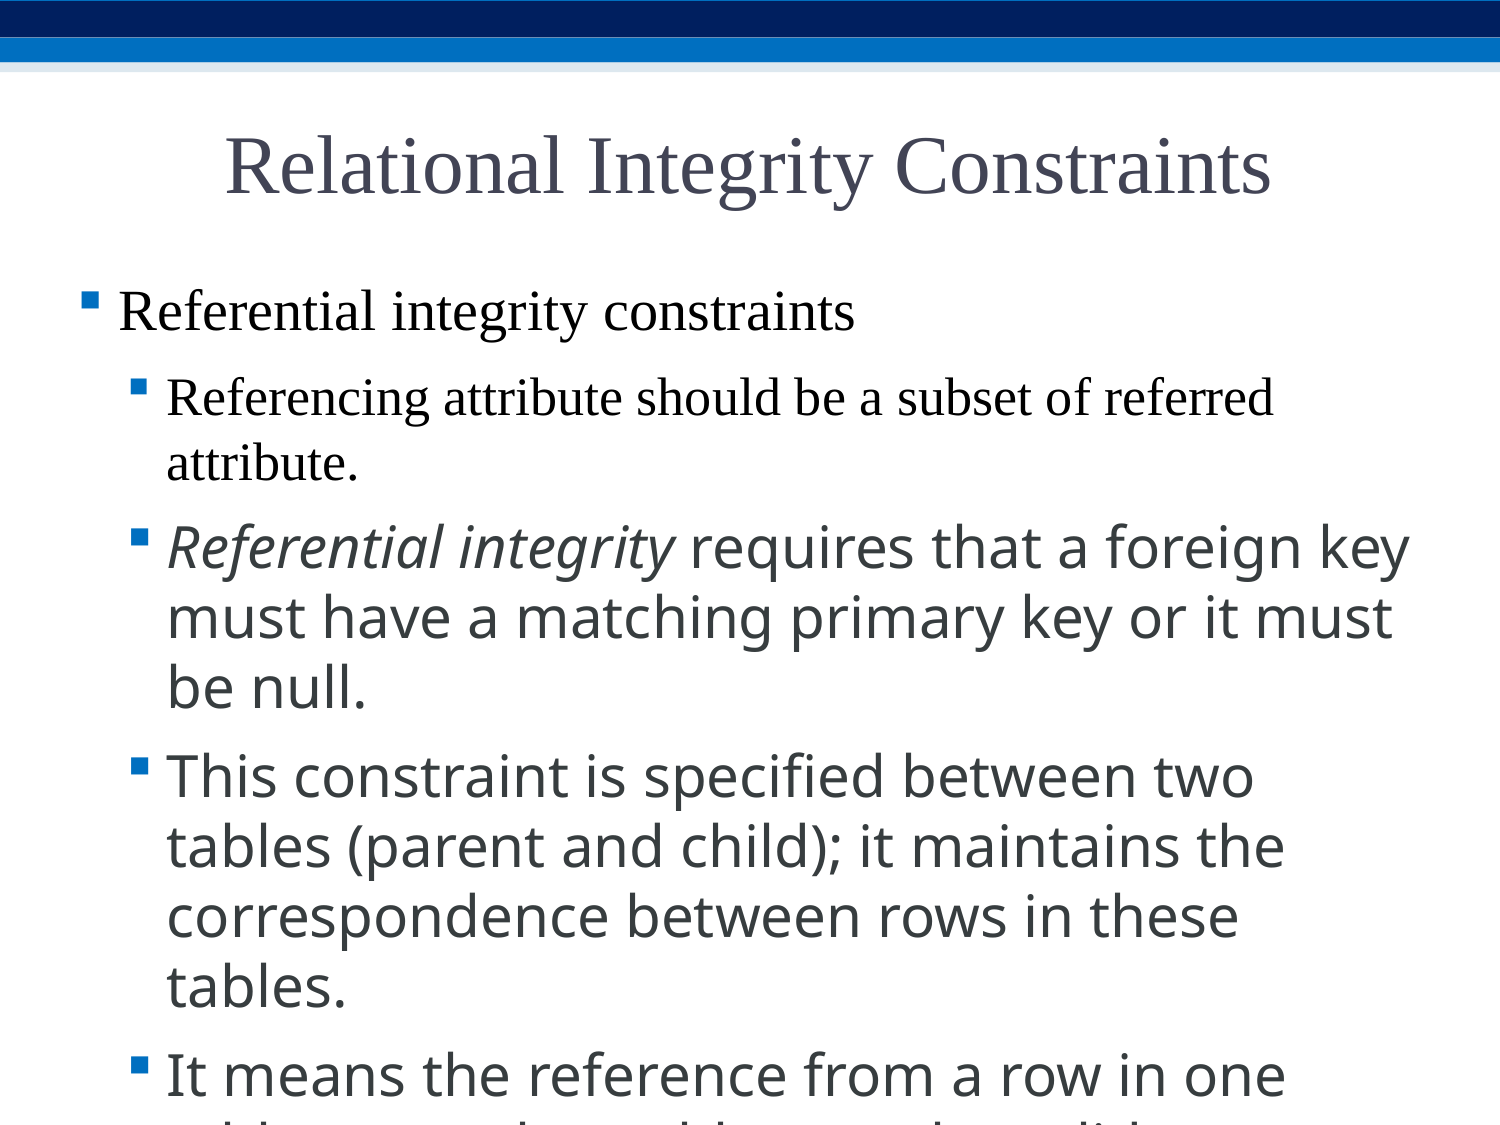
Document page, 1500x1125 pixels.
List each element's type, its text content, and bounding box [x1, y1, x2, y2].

text_box Referential integrity constraints Referencing attribute should be a subset of referred attribute. Referential integrity requires that a foreign key must have a matching primary key or it must be null. This constraint is specified between two tables (parent and child); it maintains the correspondence between rows in these tables. It means the reference from a row in one table to another table must be valid. [74, 249, 1469, 1125]
title Relational Integrity Constraints [222, 107, 1277, 249]
